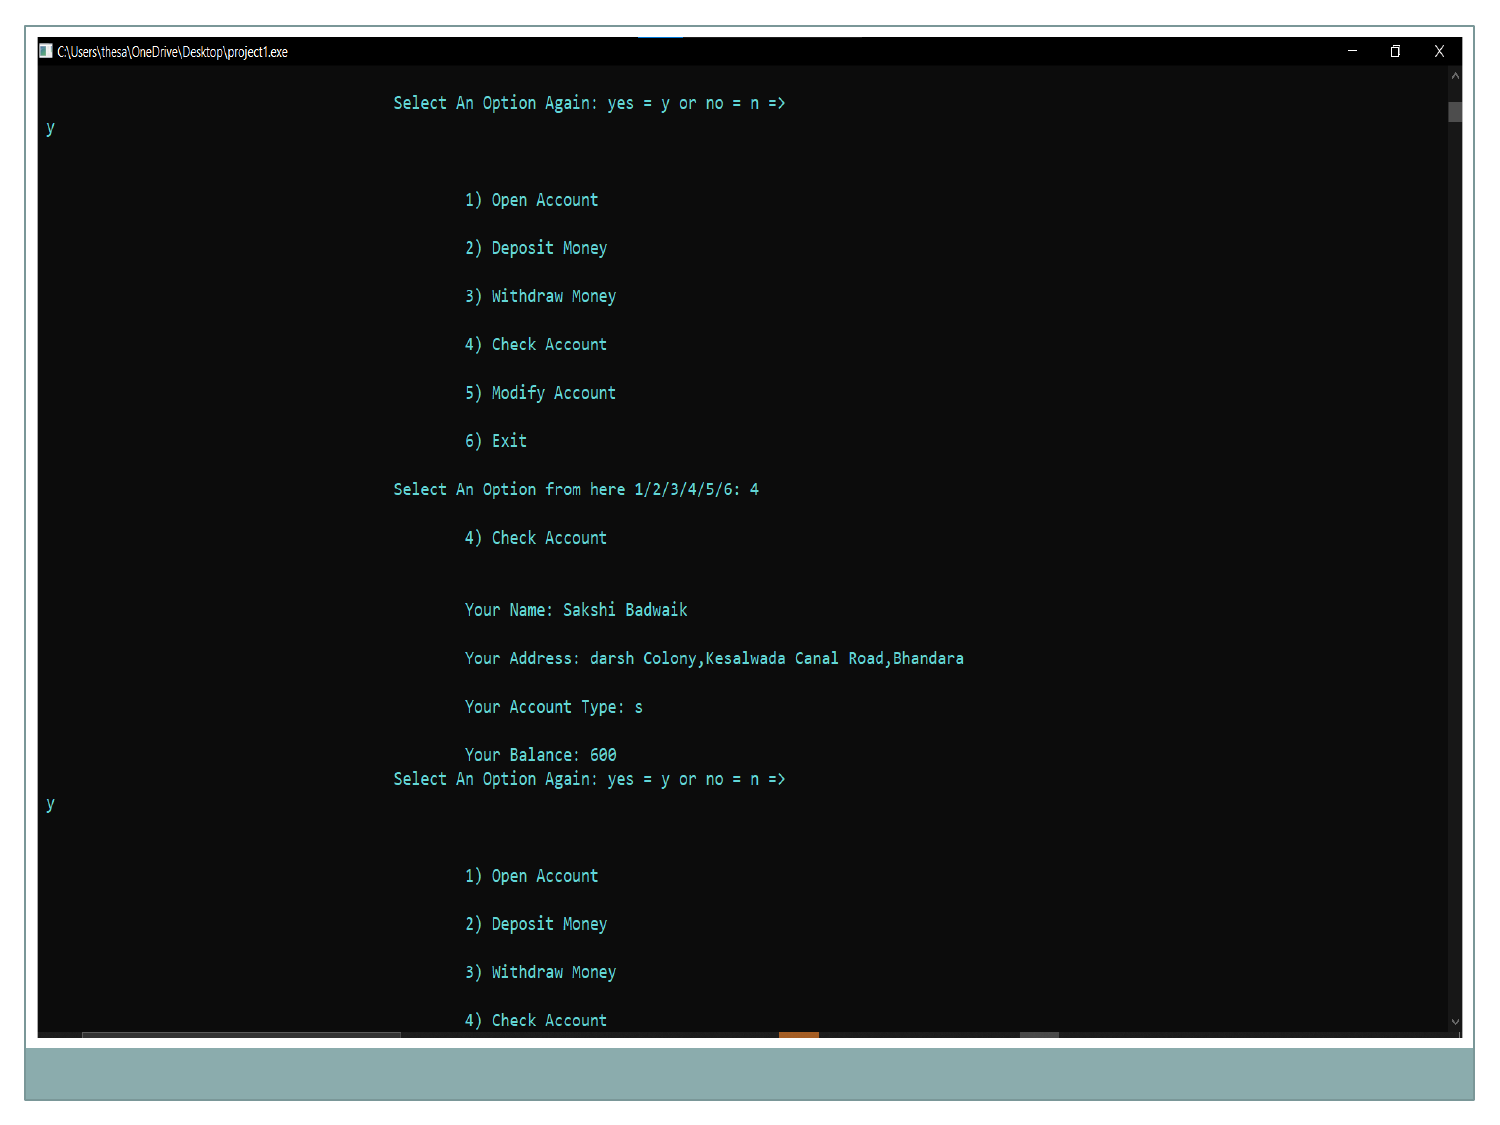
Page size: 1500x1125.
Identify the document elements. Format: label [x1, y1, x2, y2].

picture [37, 37, 1463, 1038]
